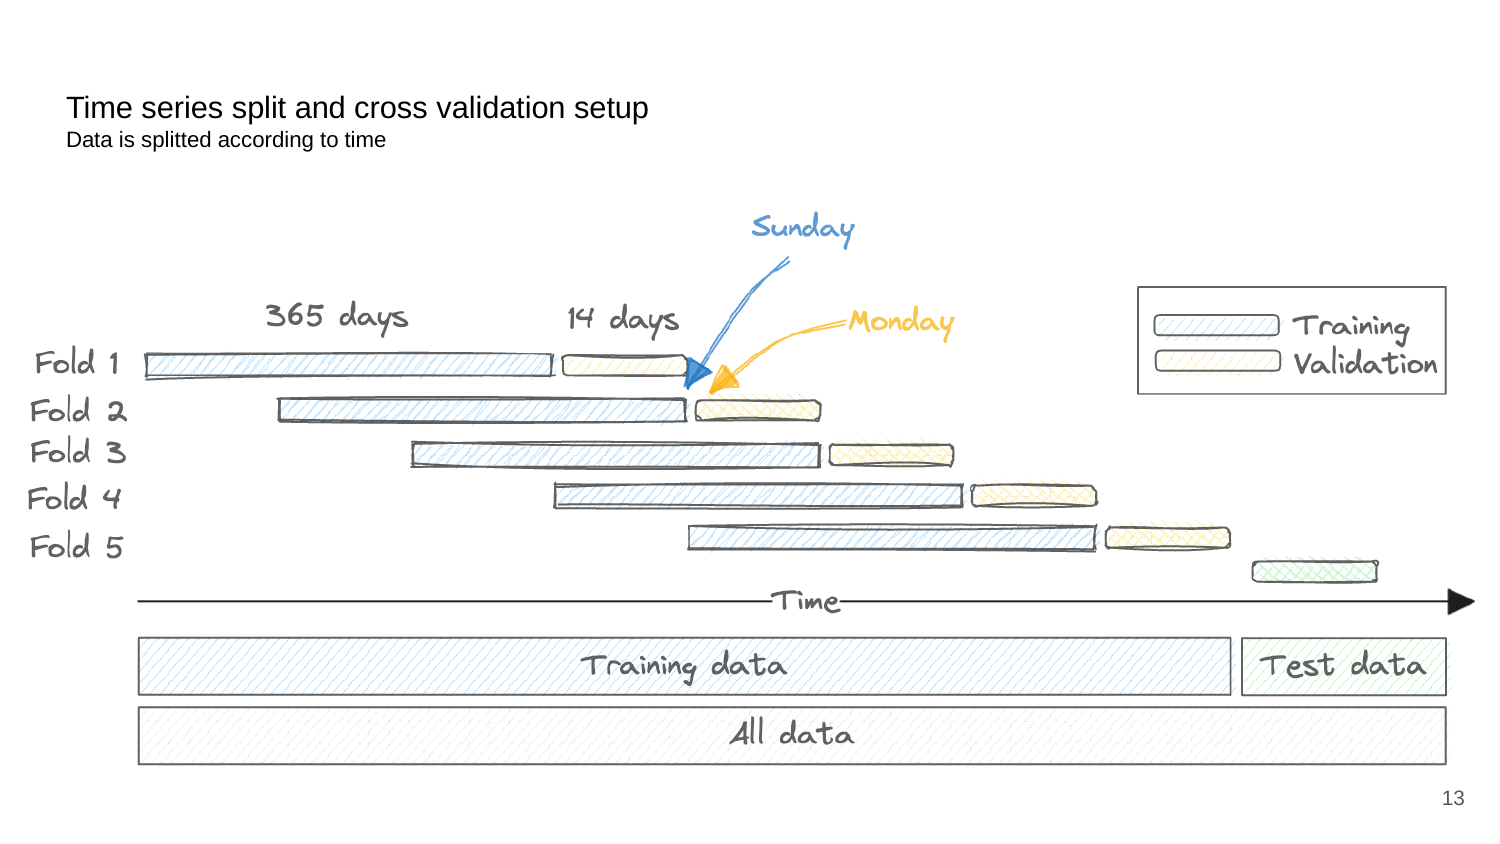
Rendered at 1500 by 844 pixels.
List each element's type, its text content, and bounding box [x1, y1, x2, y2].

slide_number ‹#› [1389, 764, 1480, 830]
picture [24, 189, 1476, 783]
title Time series split and cross validation setup Data is splitted according to time [51, 72, 1449, 167]
